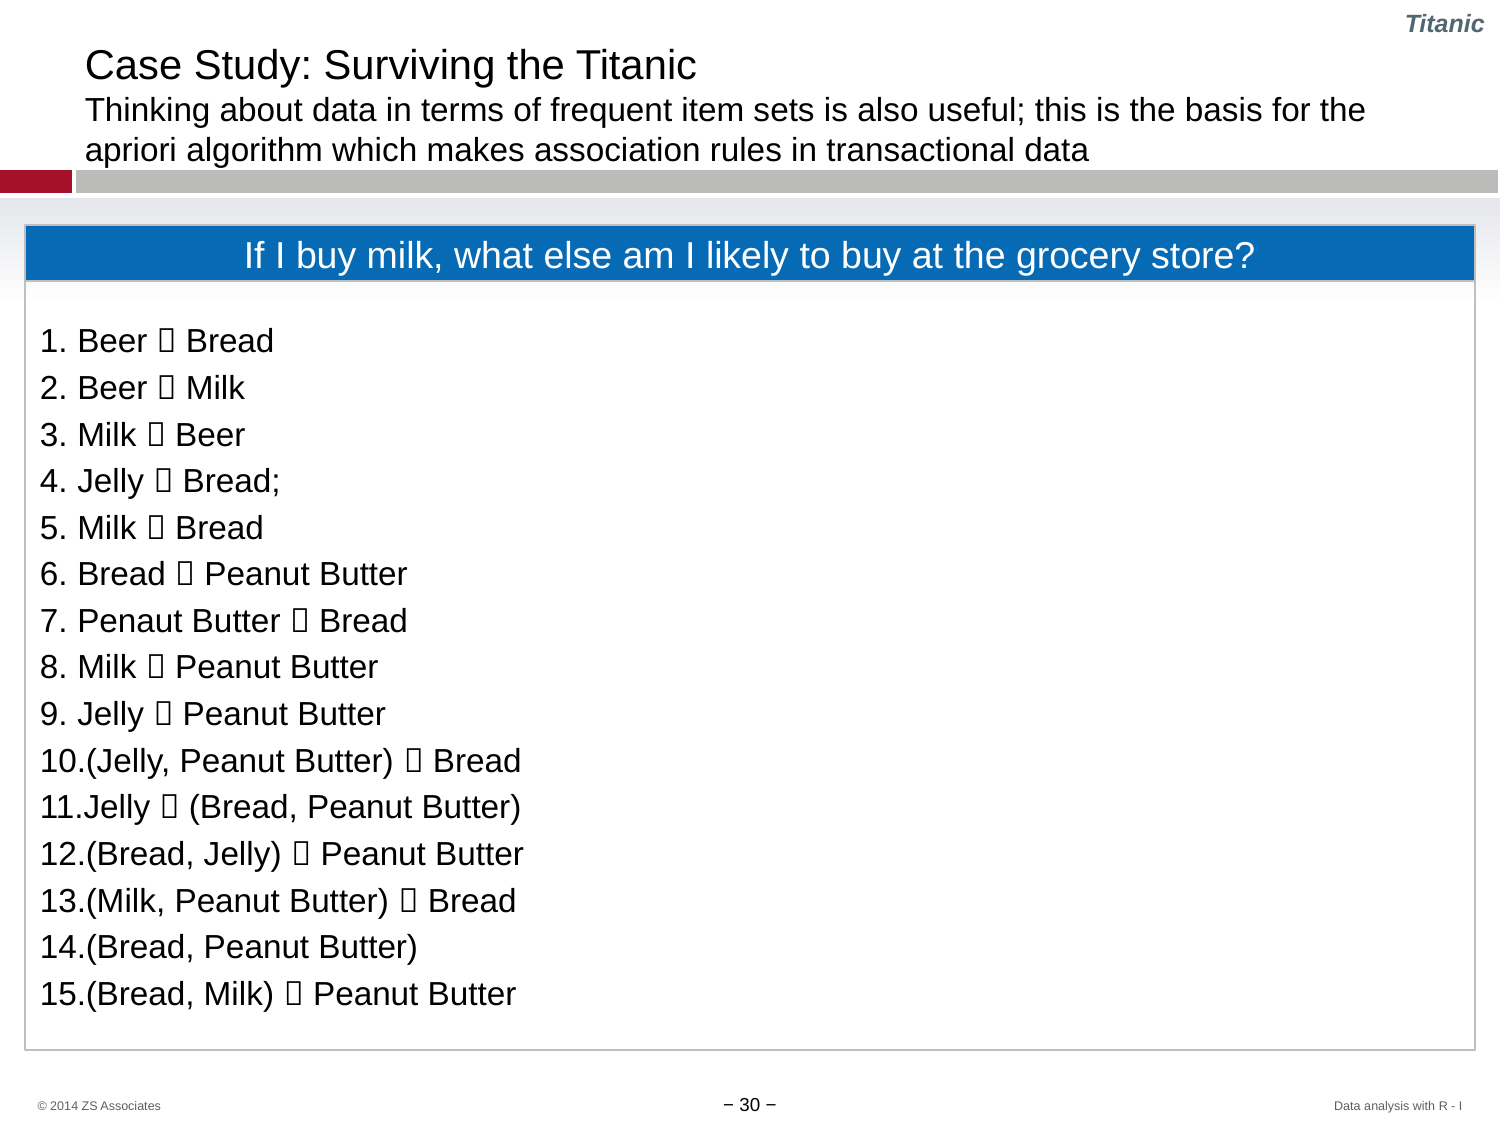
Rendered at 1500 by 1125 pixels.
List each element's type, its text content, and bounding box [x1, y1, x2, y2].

text_box Beer  Bread Beer  Milk Milk  Beer Jelly  Bread; Milk  Bread Bread  Peanut Butter Penaut Butter  Bread Milk  Peanut Butter Jelly  Peanut Butter (Jelly, Peanut Butter)  Bread Jelly  (Bread, Peanut Butter) (Bread, Jelly)  Peanut Butter (Milk, Peanut Butter)  Bread (Bread, Peanut Butter) (Bread, Milk)  Peanut Butter [23, 279, 1477, 1052]
text_box If I buy milk, what else am I likely to buy at the grocery store? [24, 224, 1475, 282]
title Case Study: Surviving the Titanic Thinking about data in terms of frequent item sets is also useful; this is the basis for the apriori algorithm which makes association rules in transactional data [70, 31, 1429, 175]
text_box Titanic [1162, 0, 1500, 45]
